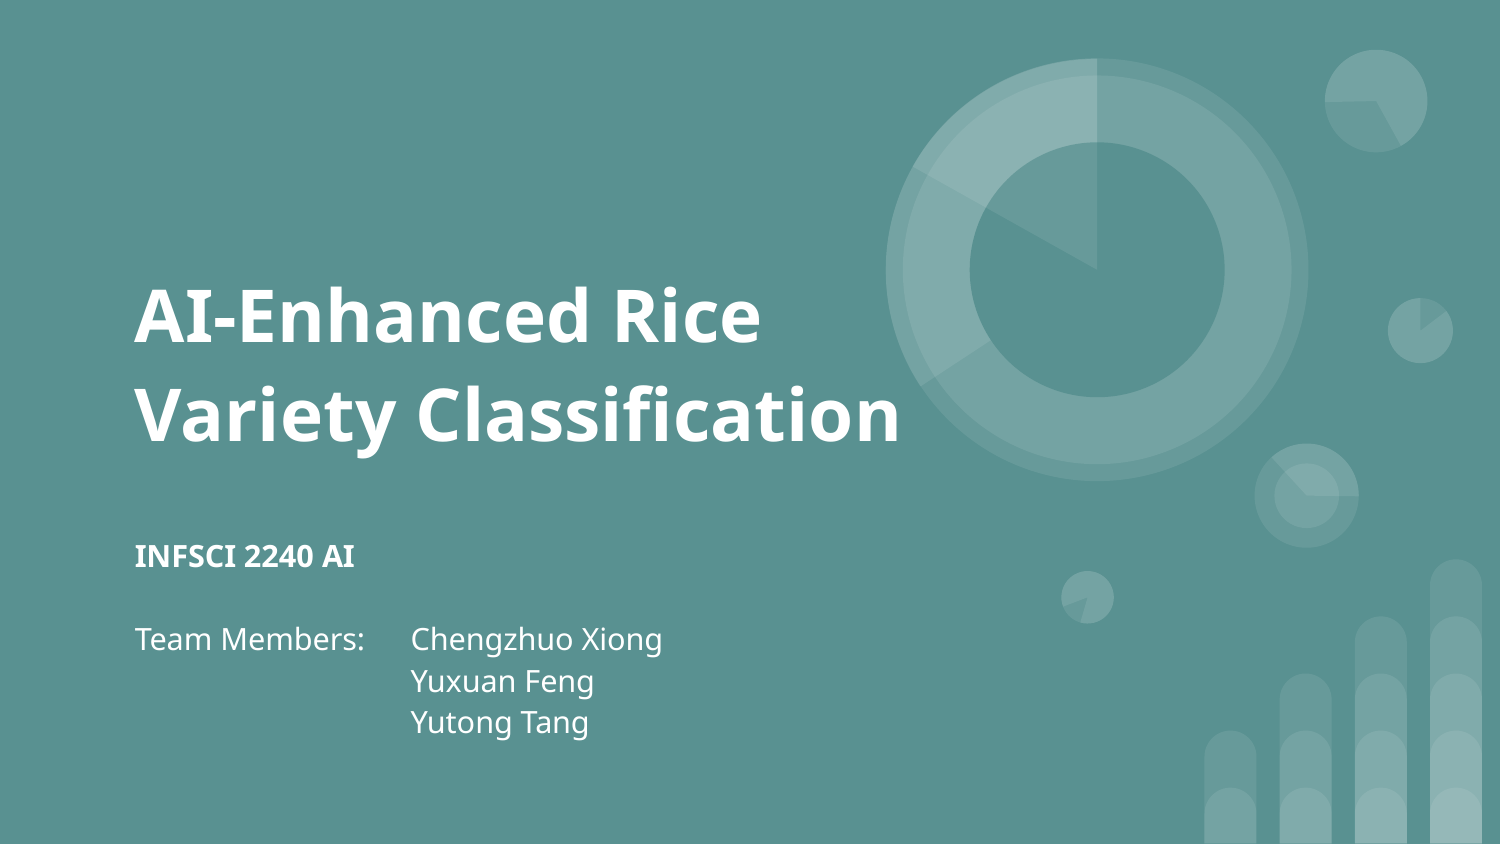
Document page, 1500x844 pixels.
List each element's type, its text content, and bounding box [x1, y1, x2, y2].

subtitle INFSCI 2240 AI Team Members: Chengzhuo Xiong Yuxuan Feng Yutong Tang [119, 520, 1381, 761]
title AI-Enhanced Rice Variety Classification [119, 235, 971, 492]
